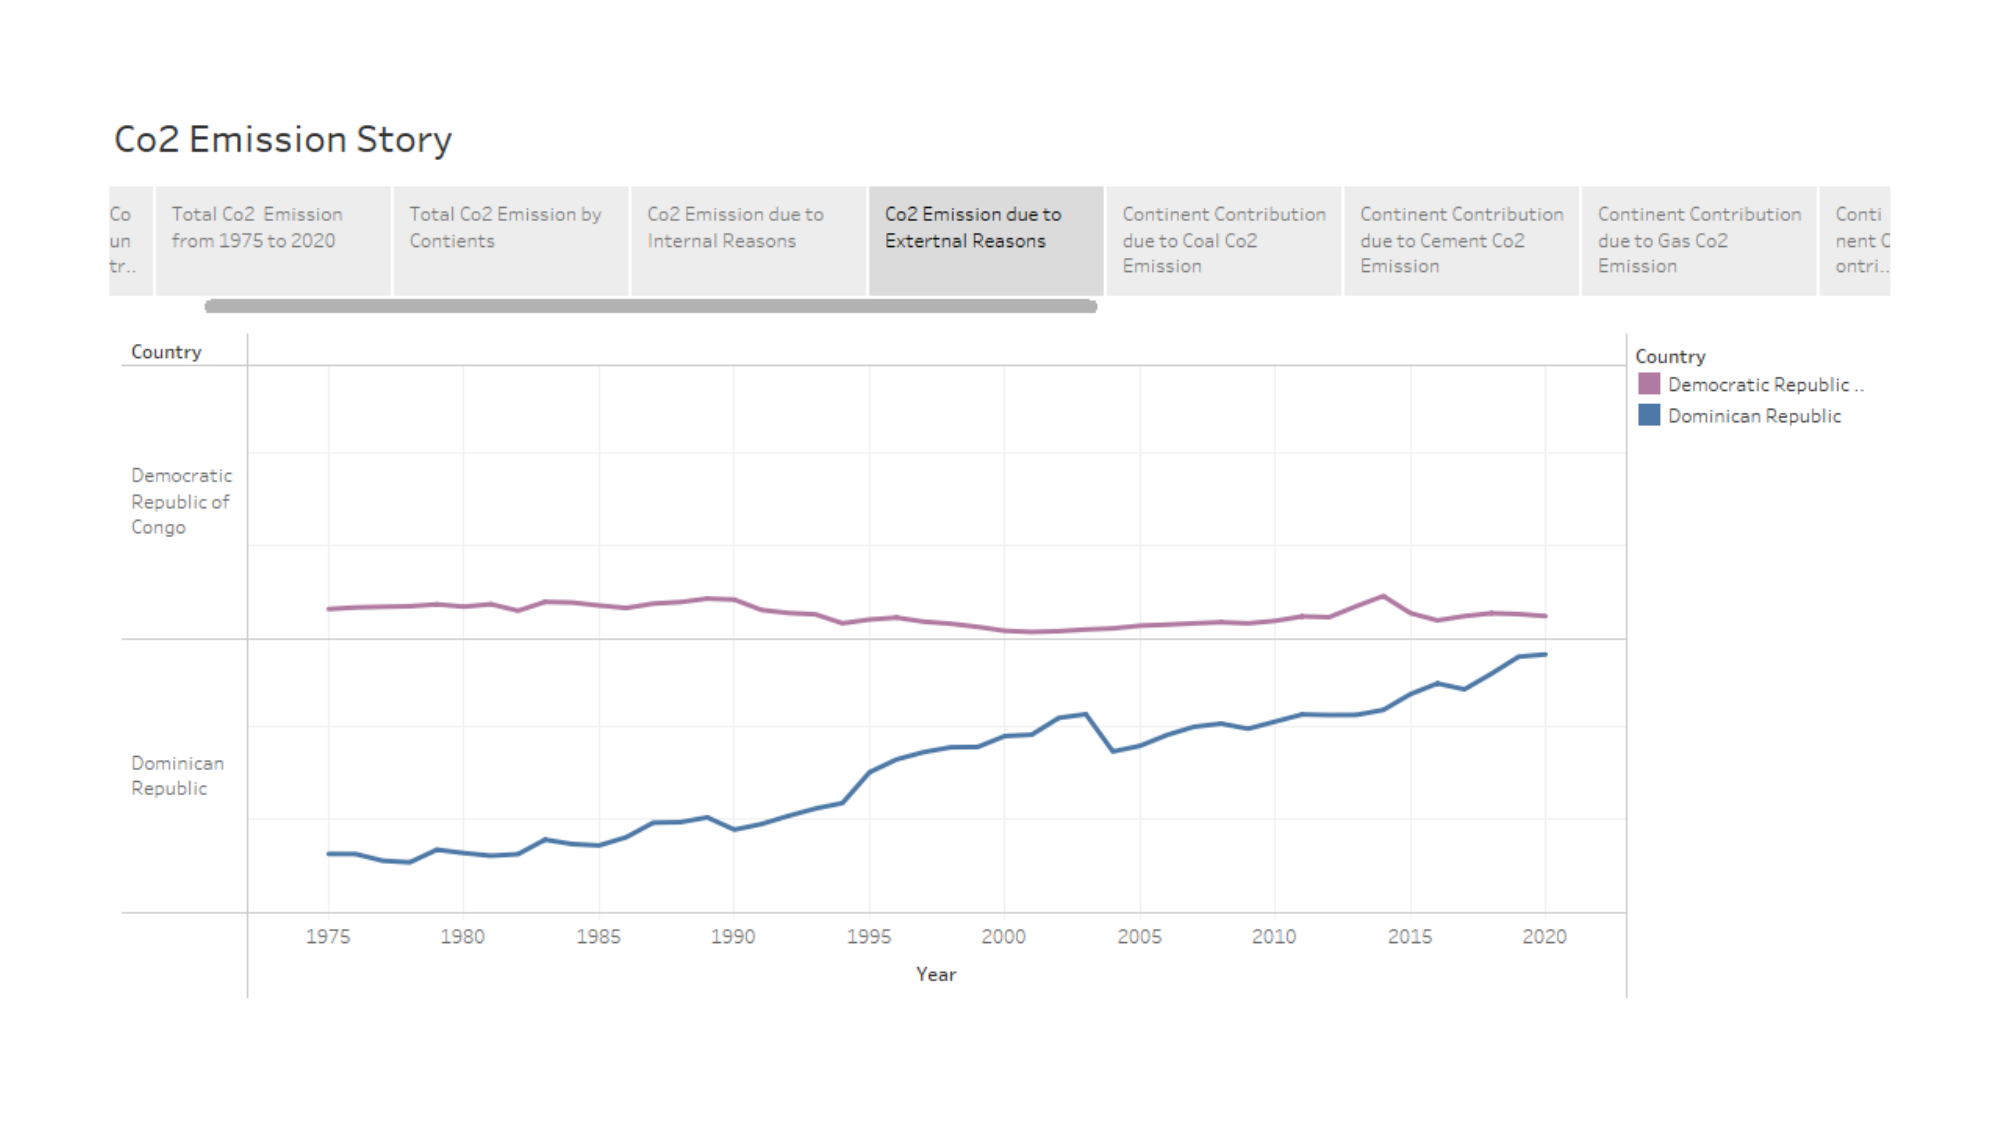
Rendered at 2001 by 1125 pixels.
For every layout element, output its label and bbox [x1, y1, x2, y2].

picture [97, 99, 1903, 1025]
